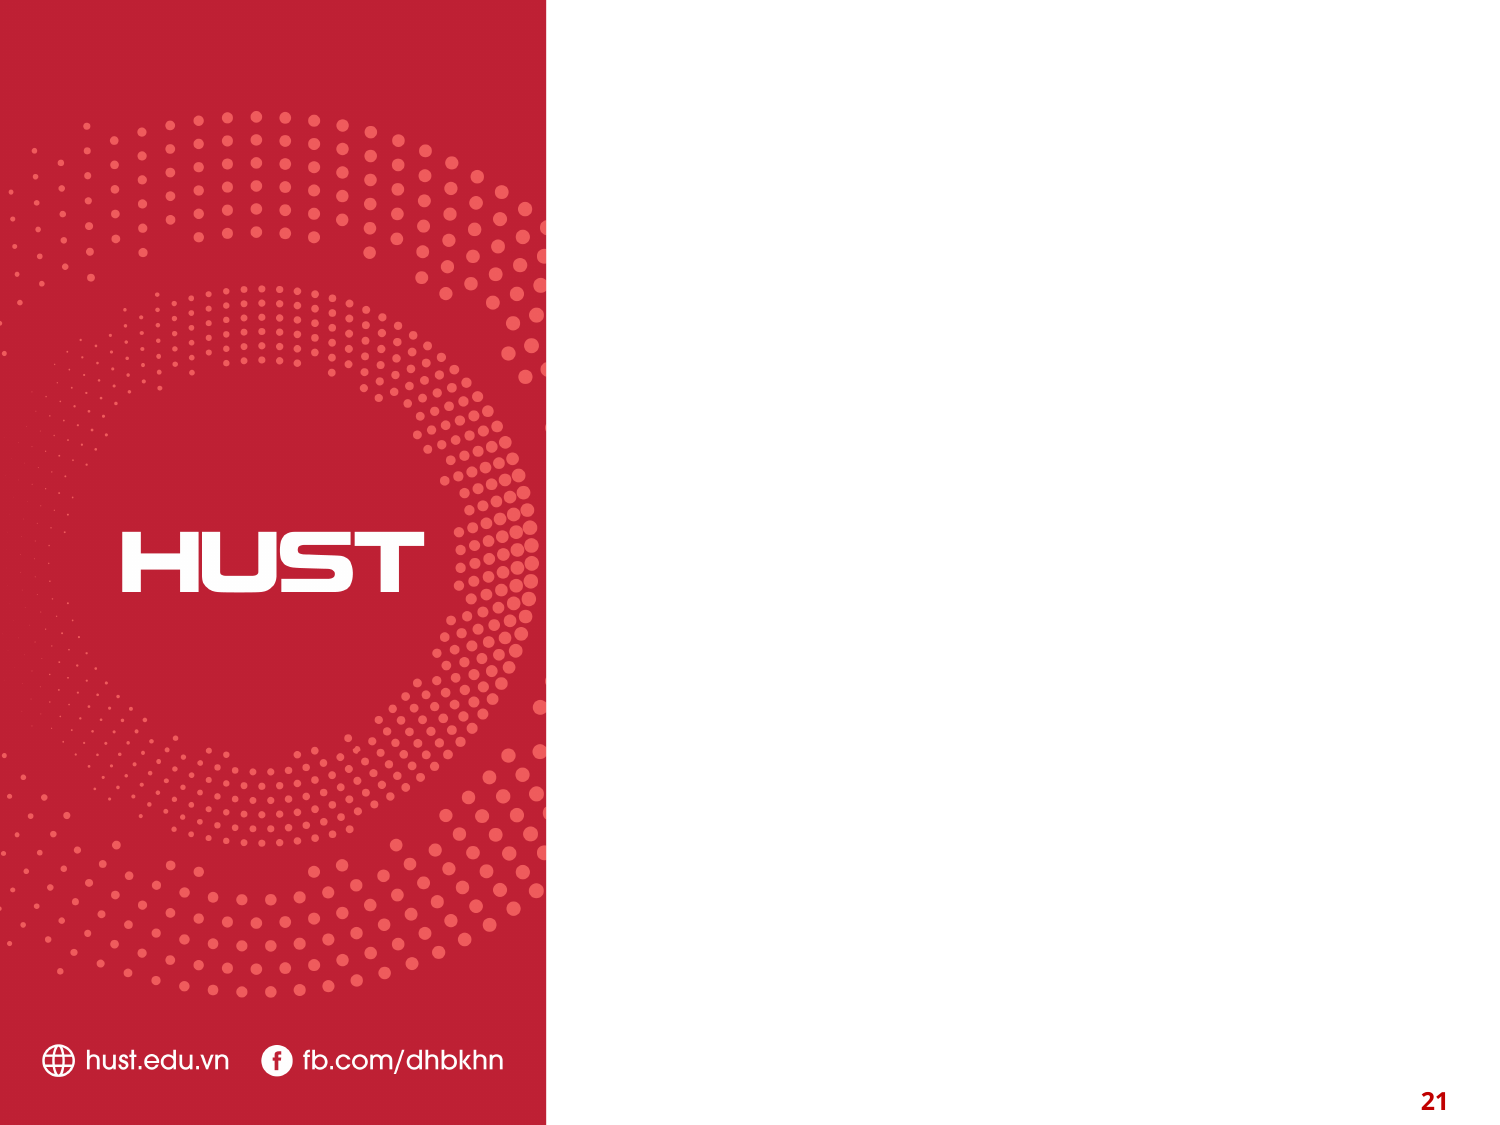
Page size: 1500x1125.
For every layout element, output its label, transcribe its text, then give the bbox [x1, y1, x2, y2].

picture [0, 0, 1500, 1125]
slide_number 21 [1126, 1078, 1464, 1125]
